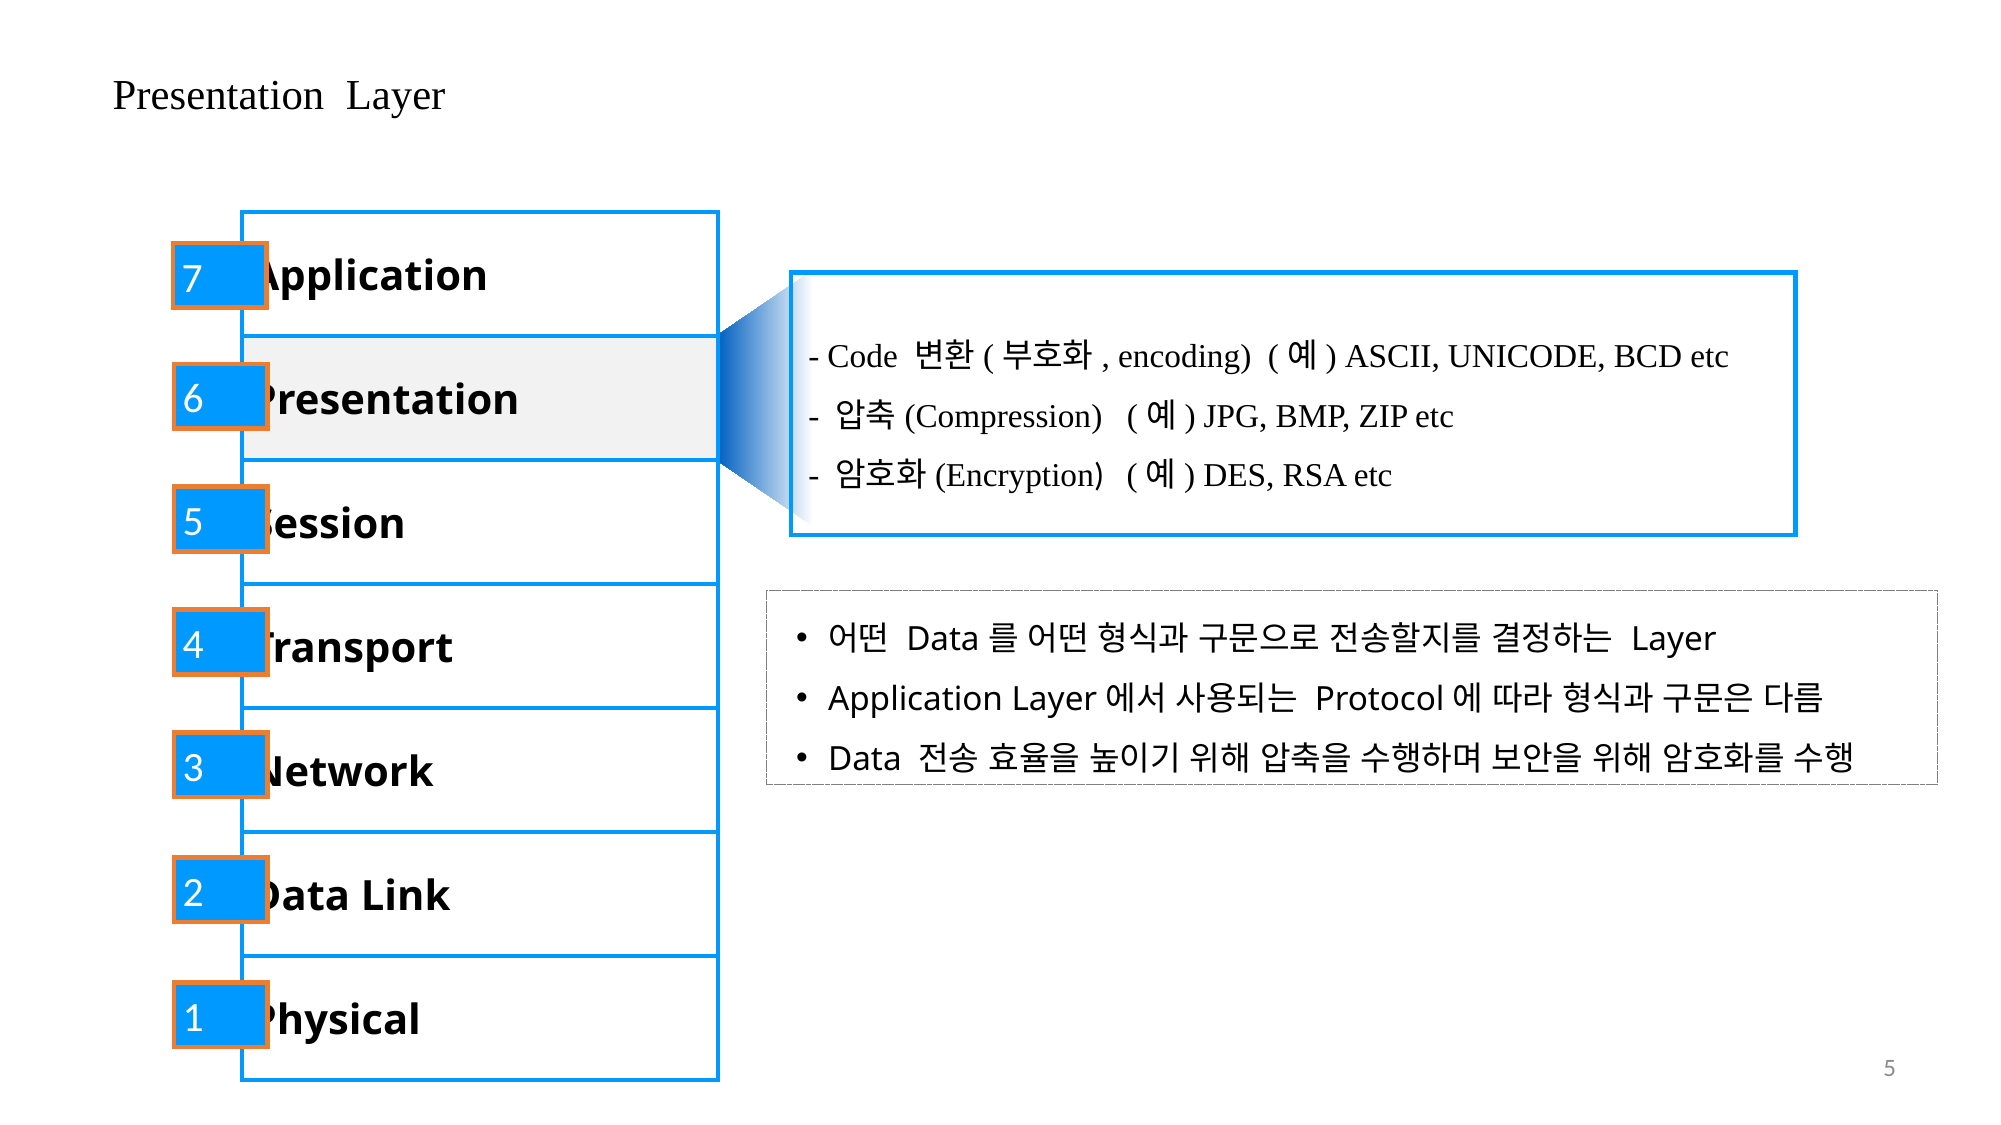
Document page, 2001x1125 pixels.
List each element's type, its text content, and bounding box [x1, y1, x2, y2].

text_box [719, 285, 791, 511]
text_box 2 [173, 857, 268, 923]
text_box 7 [172, 243, 267, 308]
text_box 4 [173, 609, 268, 675]
text_box 6 [173, 363, 268, 429]
table_cell Network [244, 710, 716, 830]
text_box - Code 변환(부호화, encoding) (예) ASCII, UNICODE, BCD etc - 압축(Compression) (예) JPG, BMP, ZIP etc - 암호화(Encryption) (예) DES, RSA etc [791, 272, 1796, 535]
text_box 5 [173, 486, 268, 552]
table_header Application [244, 214, 716, 334]
text_box 어떤 Data를 어떤 형식과 구문으로 전송할지를 결정하는 Layer Application Layer에서 사용되는 Protocol에 따라 형식과 구문은 다름 Data 전송 효율을 높이기 위해 압축을 수행하며 보안을 위해 암호화를 수행 [766, 590, 1938, 785]
table_cell Session [244, 462, 716, 582]
table_cell Data Link [244, 834, 716, 954]
title Presentation Layer [97, 64, 1156, 126]
text_box 3 [173, 732, 268, 798]
slide_number 5 [1461, 1036, 1911, 1097]
table_cell Presentation [244, 338, 716, 458]
table_cell Physical [244, 958, 716, 1078]
table_cell Transport [244, 586, 716, 706]
text_box 1 [173, 982, 268, 1048]
